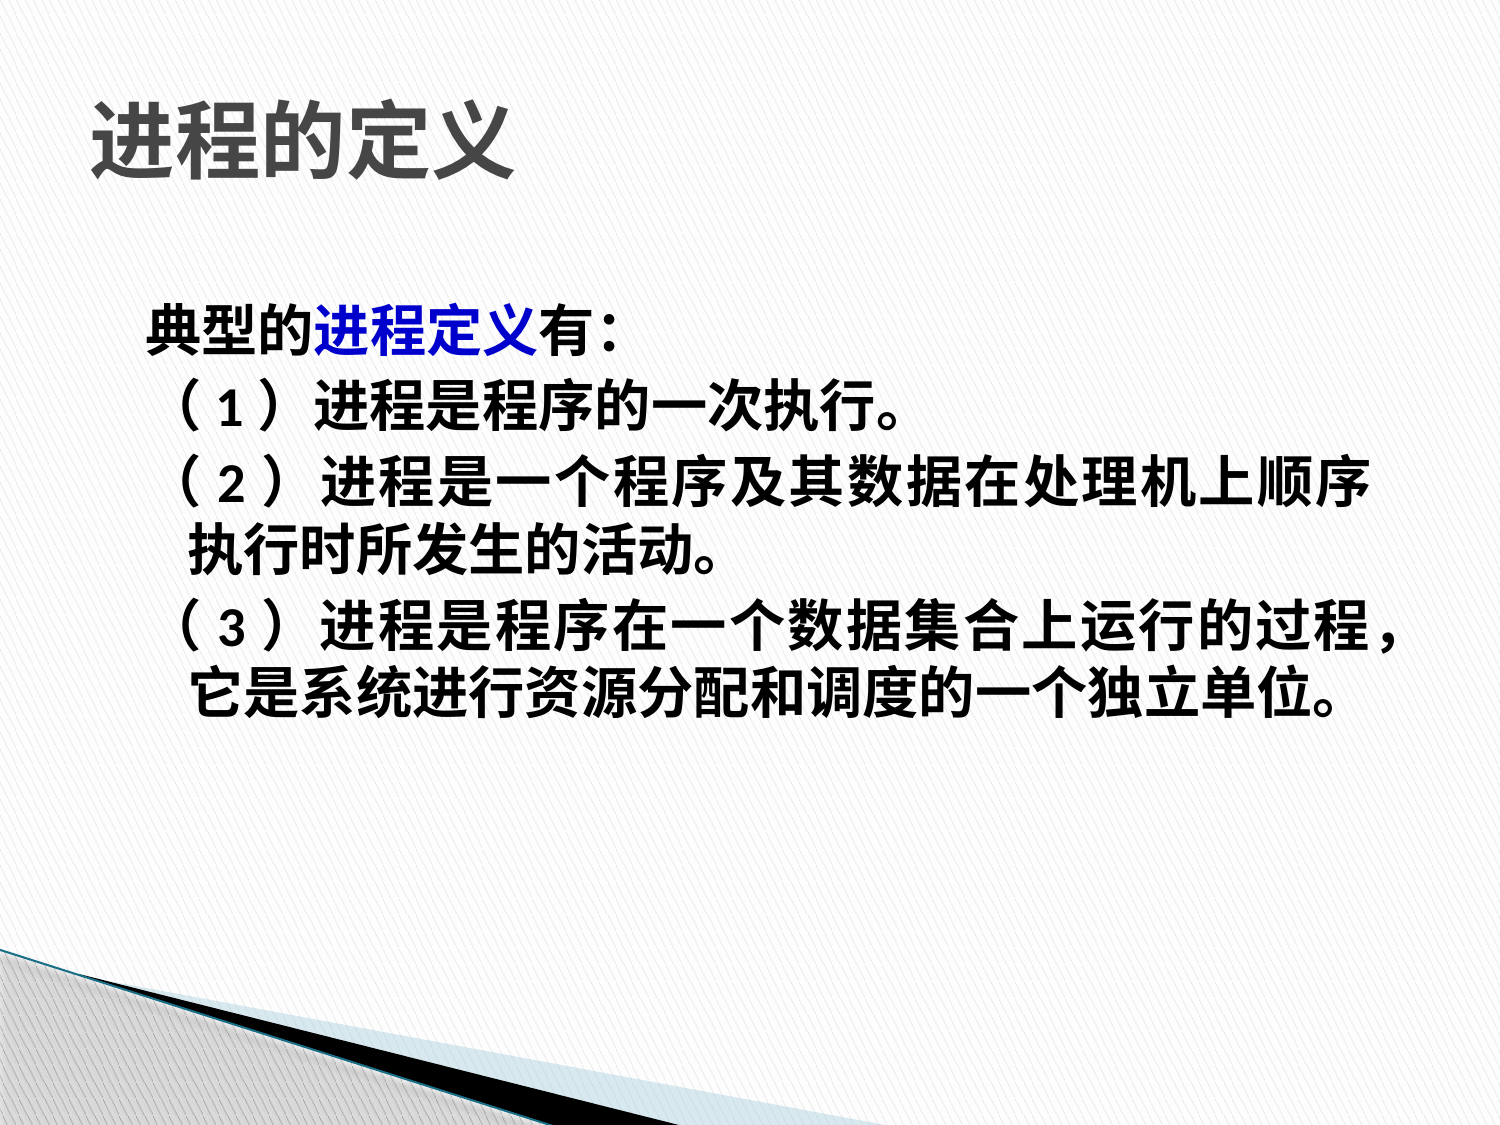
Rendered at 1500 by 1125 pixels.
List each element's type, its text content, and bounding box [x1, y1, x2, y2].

title 进程的定义 [75, 45, 1425, 233]
list 典型的进程定义有： （1）进程是程序的一次执行。 （2）进程是一个程序及其数据在处理机上顺序执行时所发生的活动。 （3）进程是程序在一个数据集合上运行的过程，它是系统进行资源分配和调度的一个独立单位。 [112, 287, 1388, 1000]
